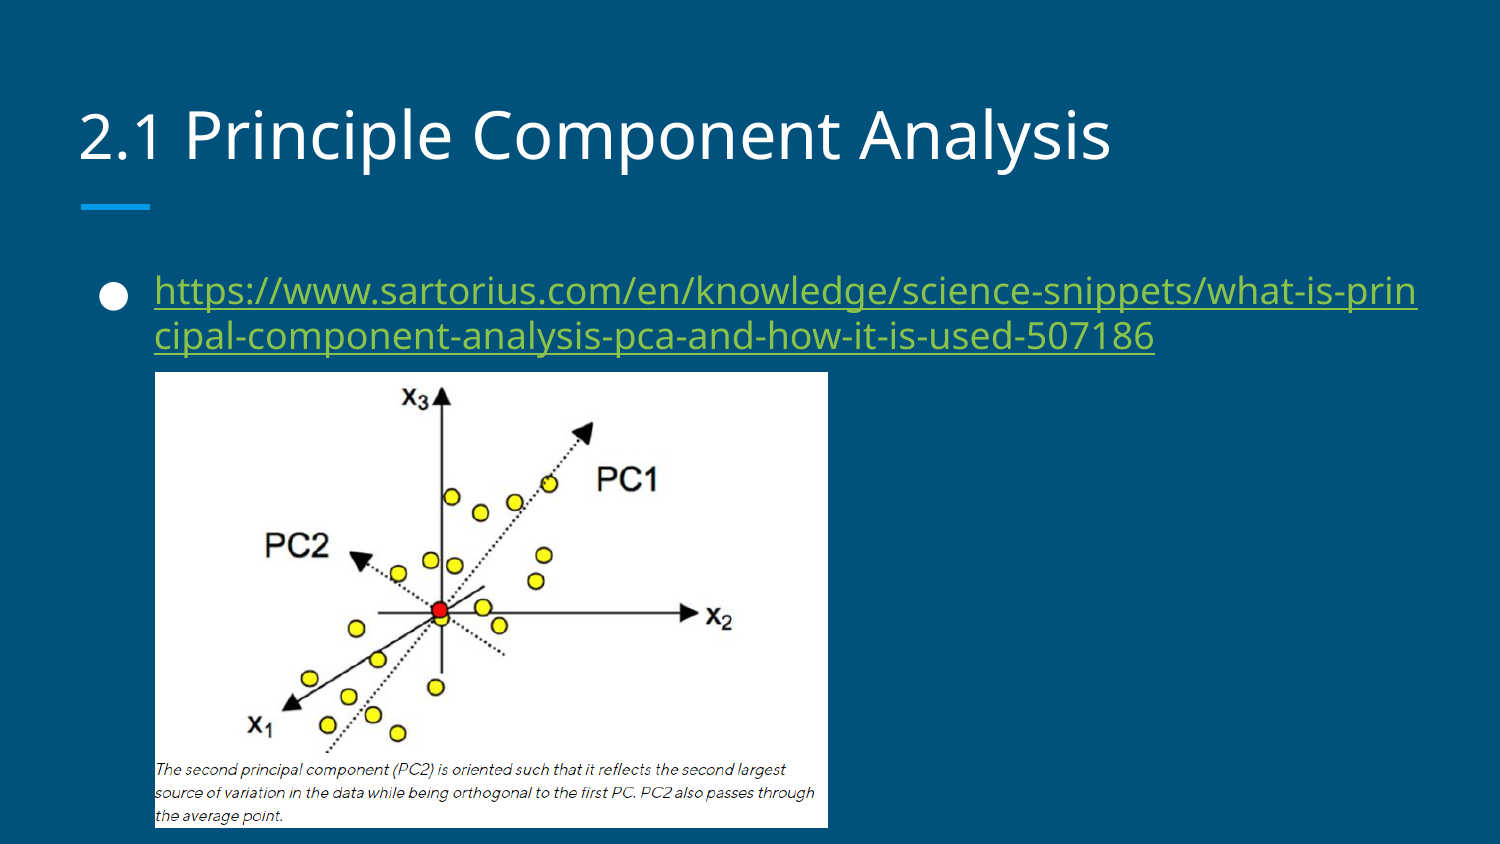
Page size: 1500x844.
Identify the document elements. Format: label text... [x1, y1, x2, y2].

picture [156, 373, 827, 827]
title 2.1 Principle Component Analysis [63, 75, 1437, 188]
list https://www.sartorius.com/en/knowledge/science-snippets/what-is-principal-component-analysis-pca-and-how-it-is-used-507186 [63, 244, 1437, 750]
